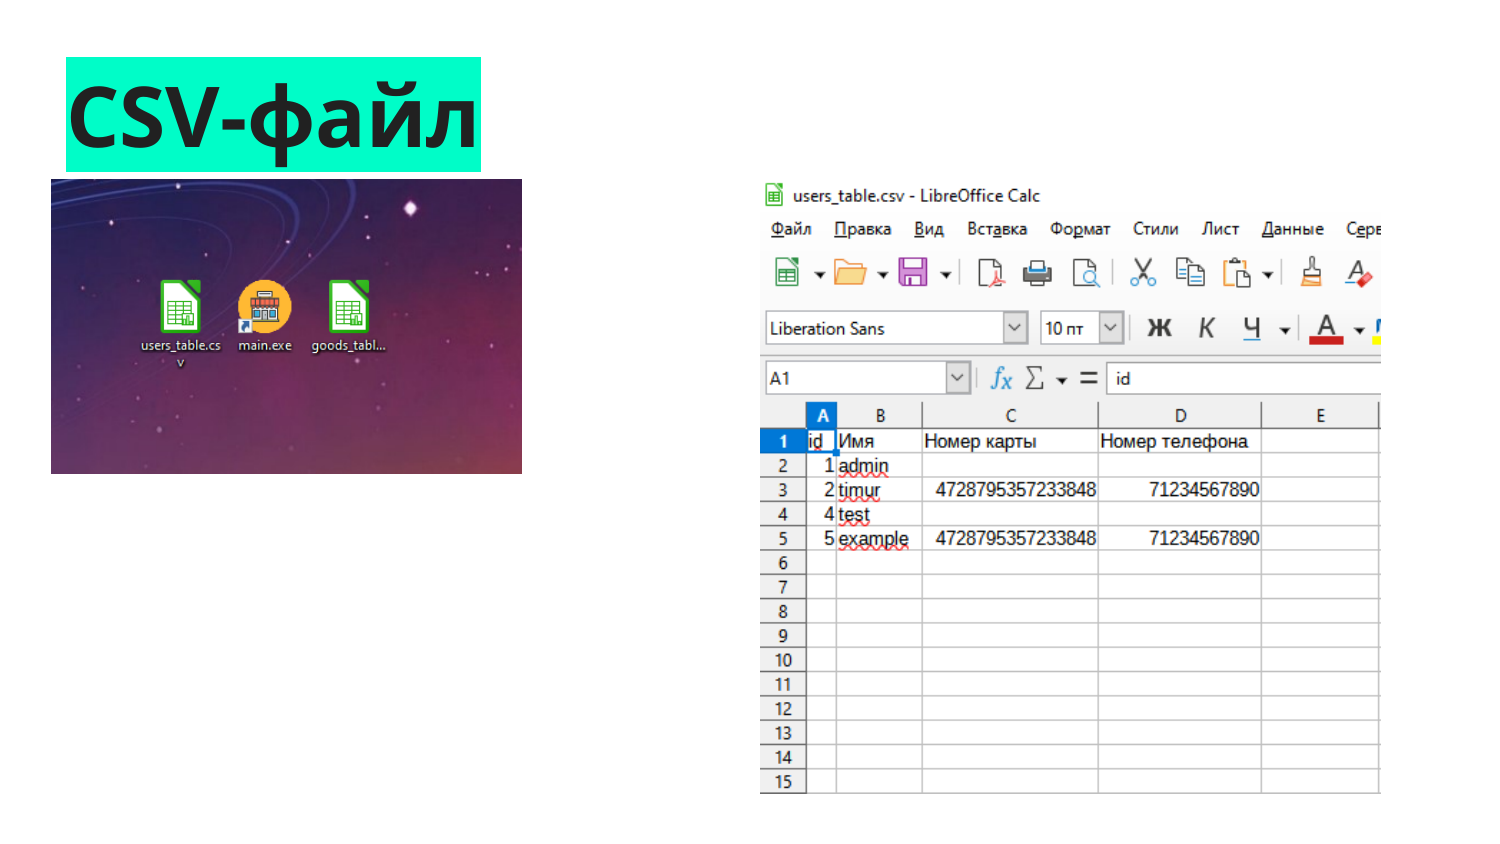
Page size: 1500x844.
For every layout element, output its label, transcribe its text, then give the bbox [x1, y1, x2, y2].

picture [50, 179, 522, 475]
picture [760, 179, 1381, 794]
title CSV-файл [51, 48, 1449, 180]
